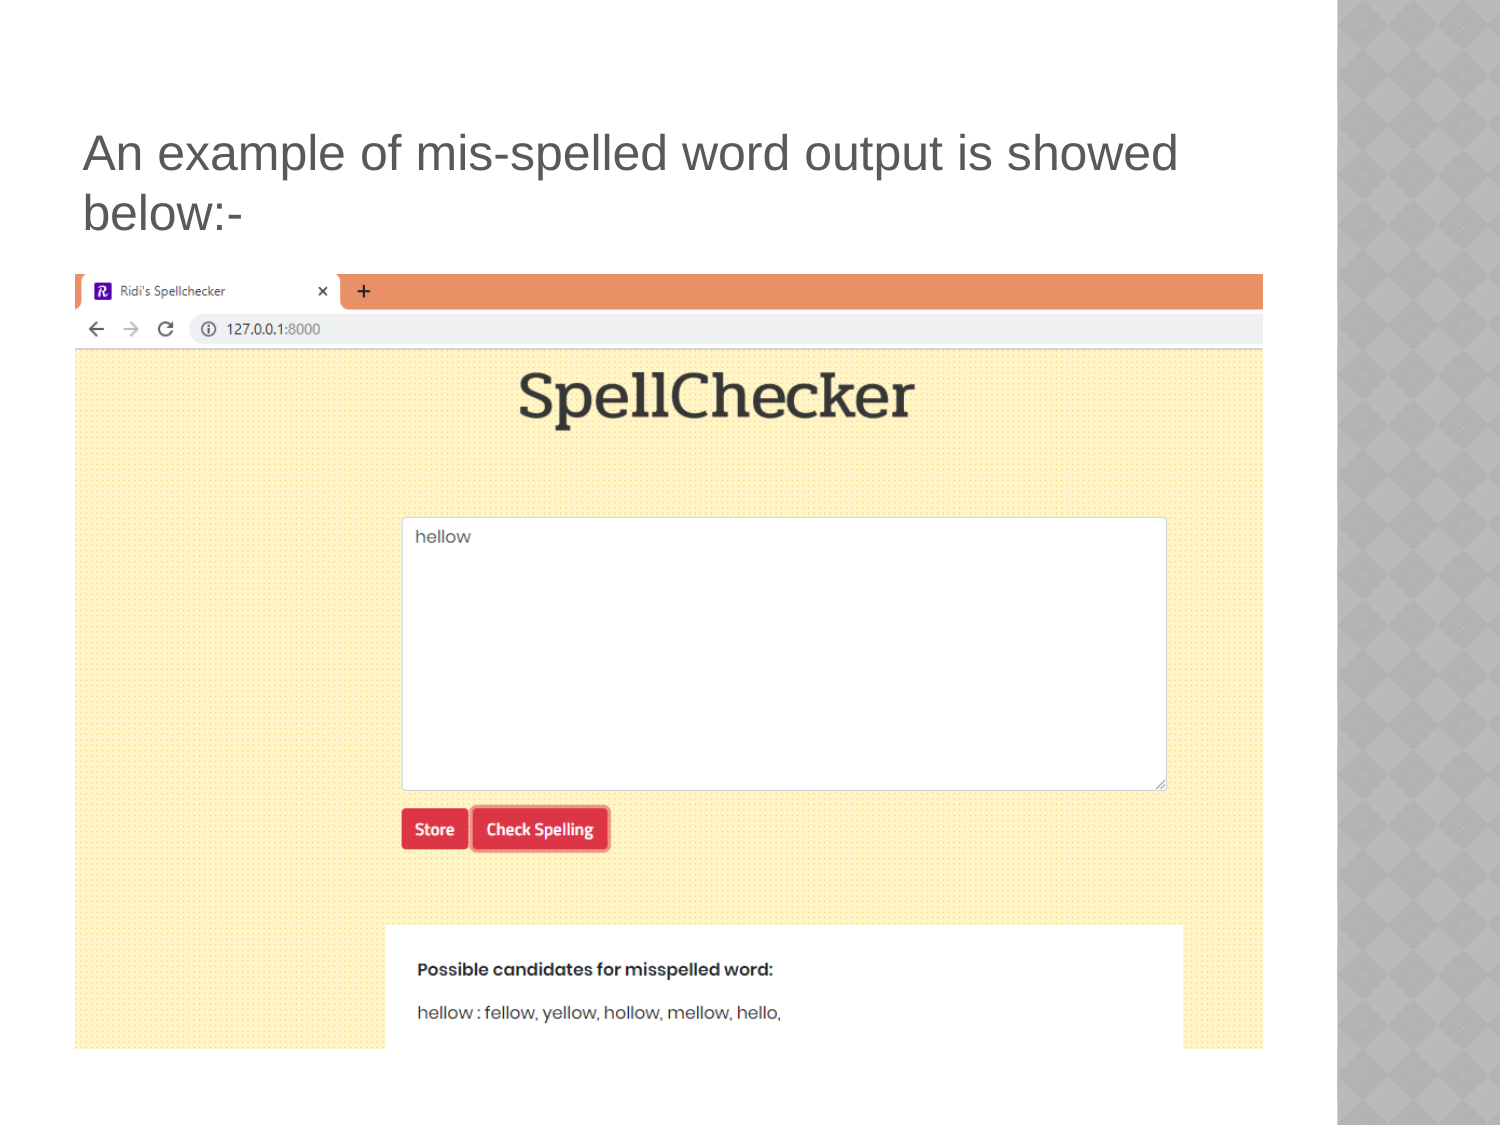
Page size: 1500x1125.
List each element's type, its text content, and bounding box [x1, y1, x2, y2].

title An example of mis-spelled word output is showed below:- [75, 52, 1263, 240]
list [74, 274, 1263, 1049]
